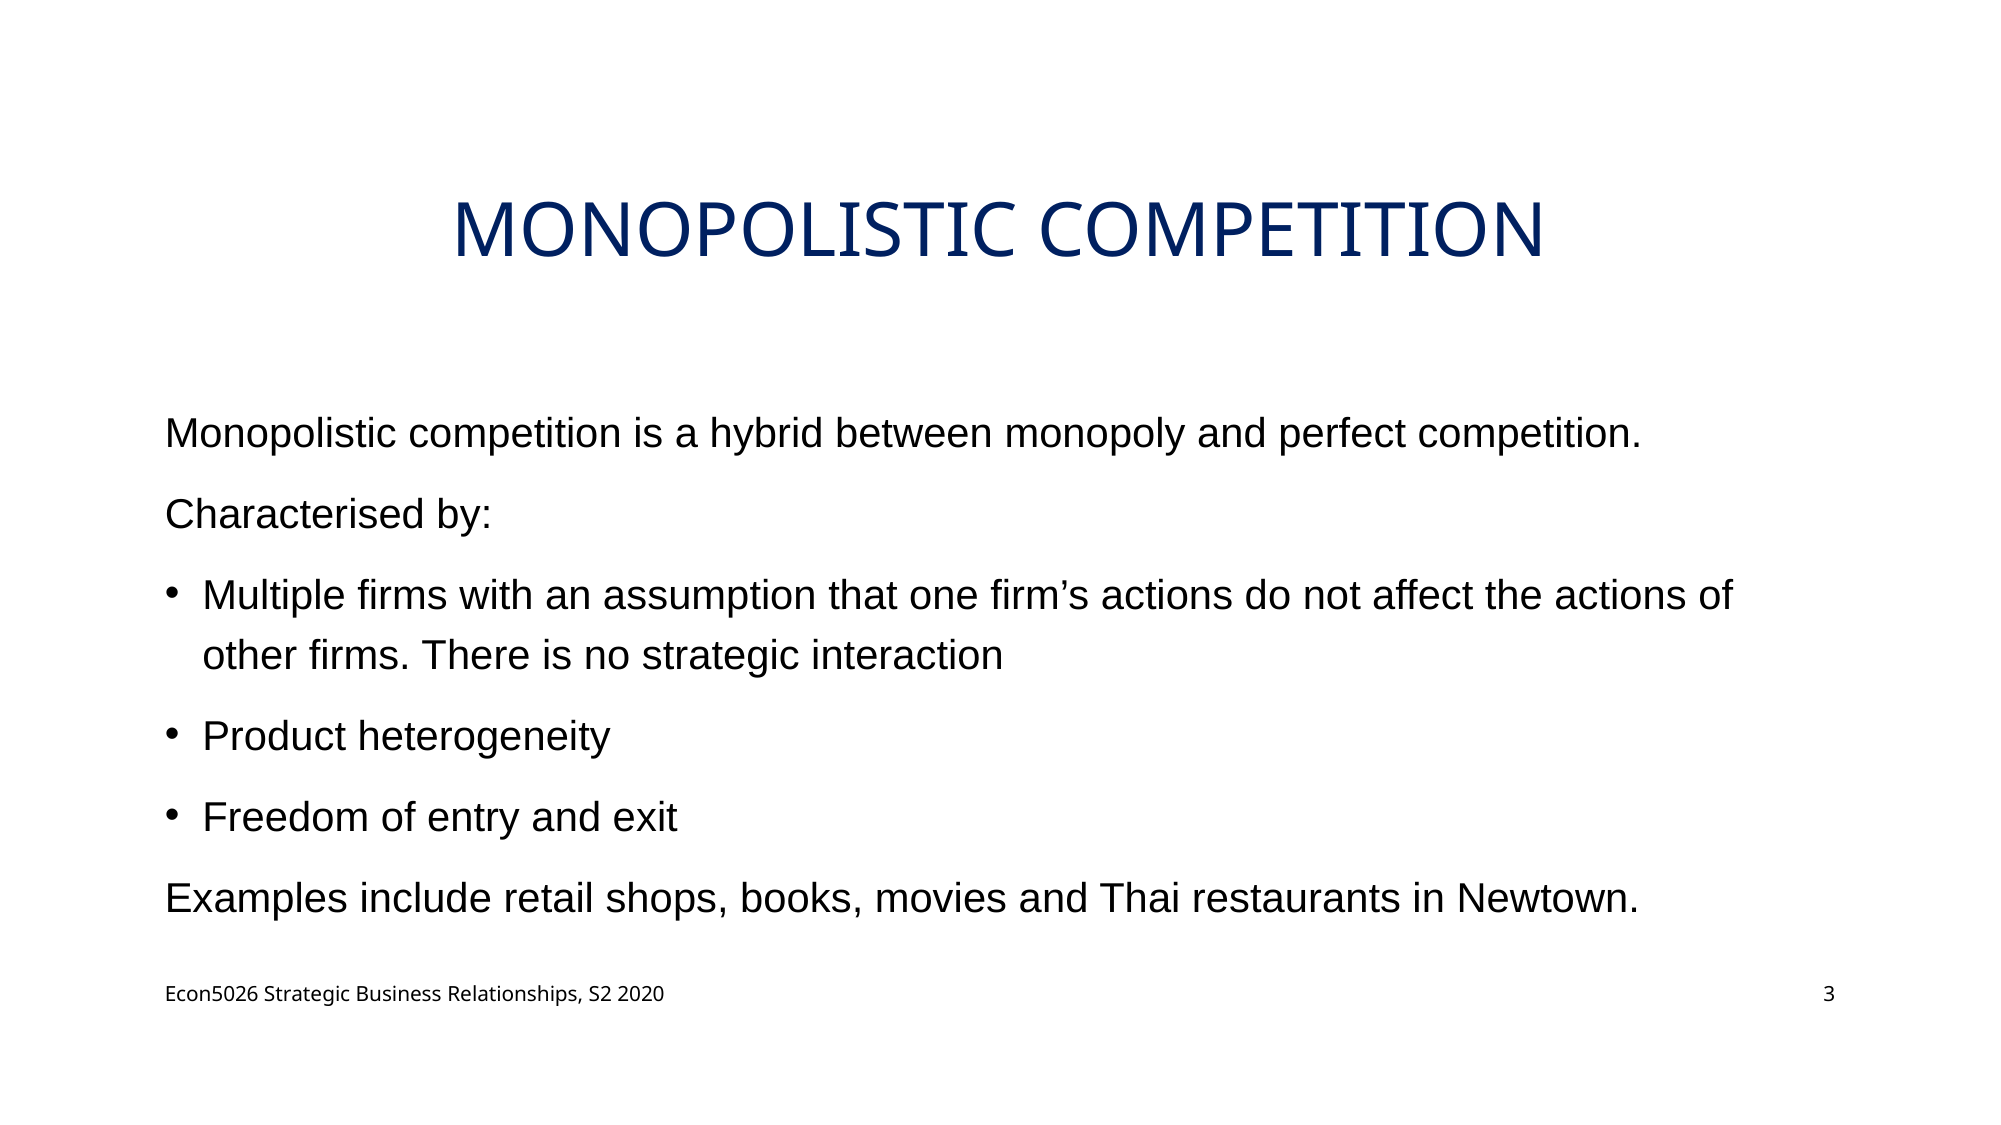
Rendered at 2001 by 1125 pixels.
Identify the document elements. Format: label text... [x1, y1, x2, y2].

list Monopolistic competition is a hybrid between monopoly and perfect competition. Characterised by: Multiple firms with an assumption that one firm’s actions do not affect the actions of other firms. There is no strategic interaction Product heterogeneity Freedom of entry and exit Examples include retail shops, books, movies and Thai restaurants in Newtown. [149, 388, 1851, 950]
slide_number 3 [1724, 965, 1851, 1025]
title Monopolistic Competition [149, 101, 1851, 364]
footer Econ5026 Strategic Business Relationships, S2 2020 [149, 965, 1245, 1025]
